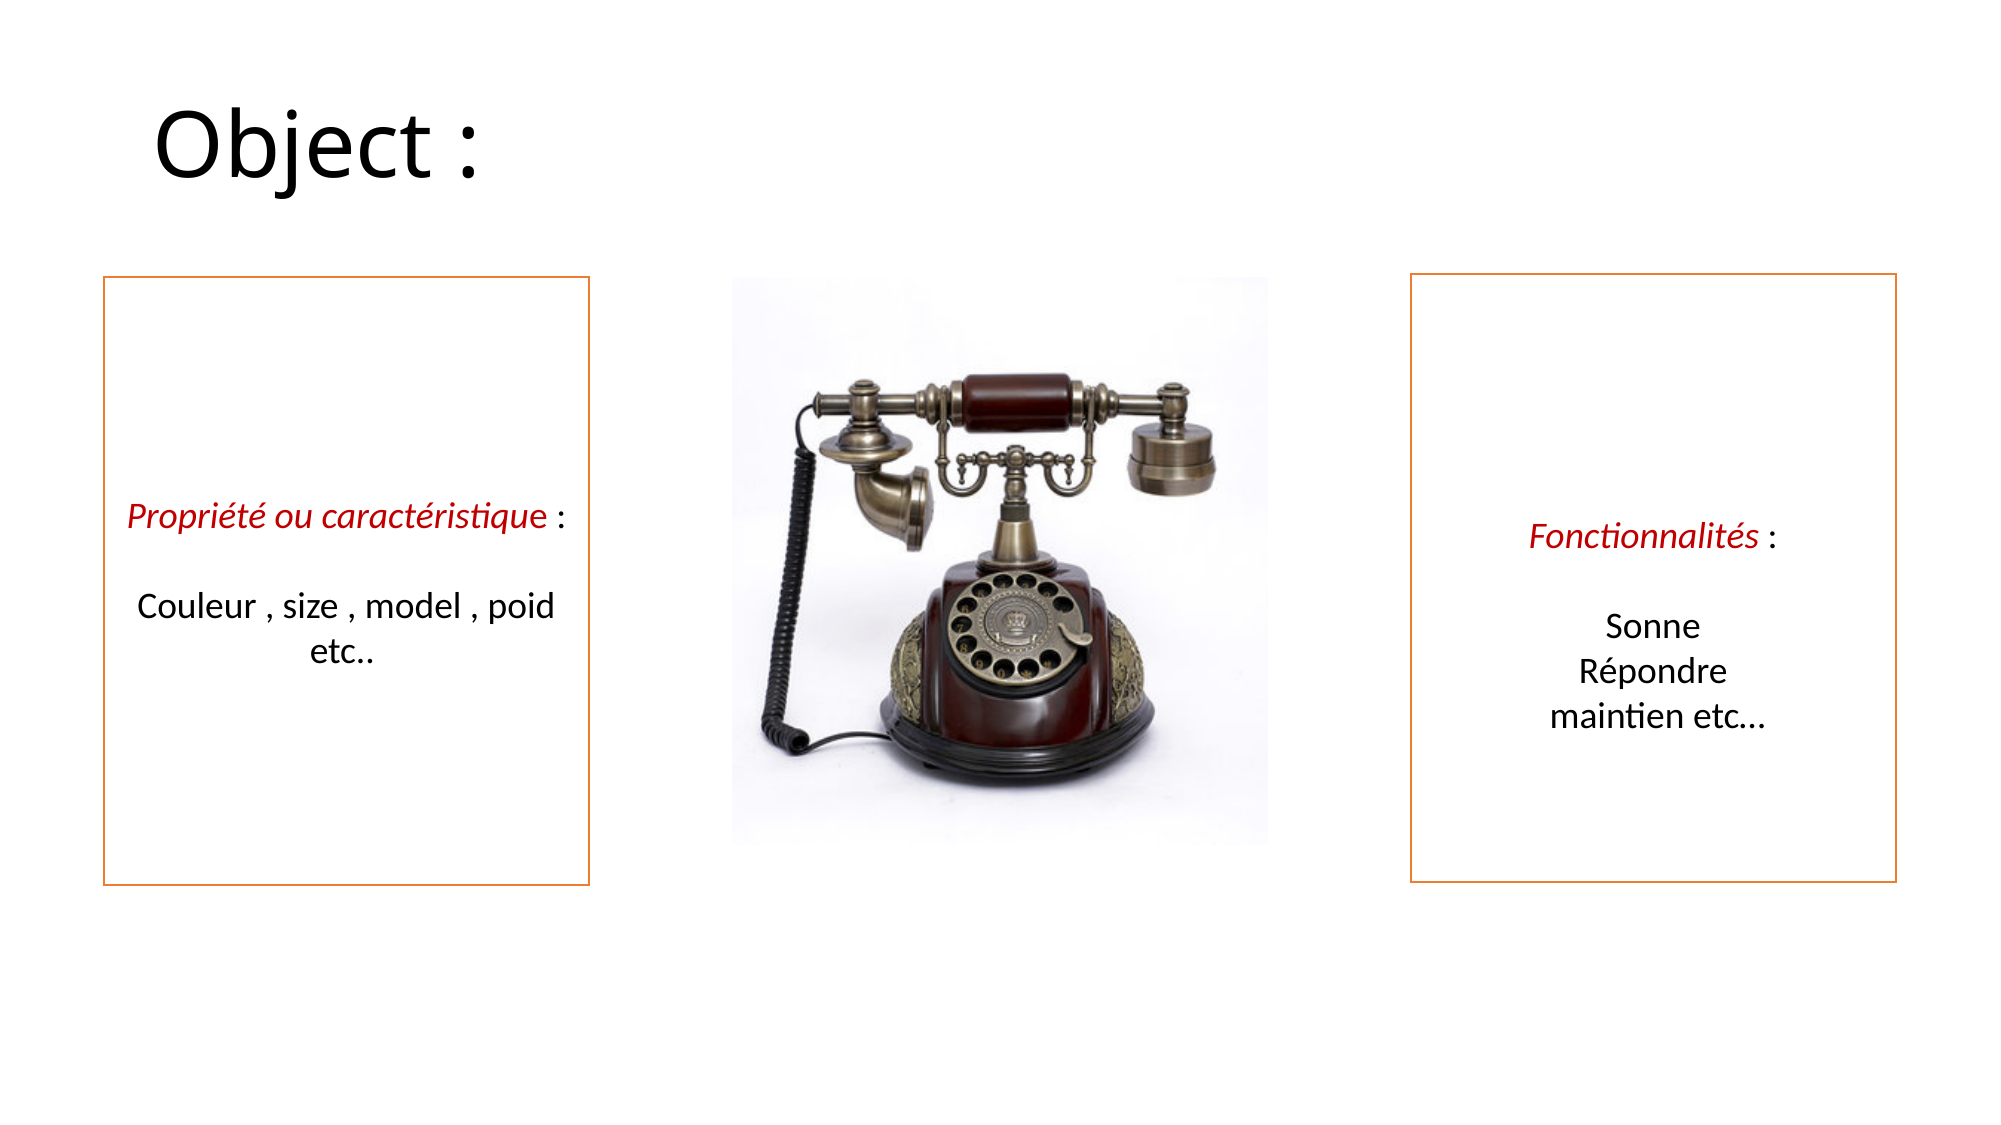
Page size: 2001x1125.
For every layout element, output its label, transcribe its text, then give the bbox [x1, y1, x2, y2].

title Object : [137, 59, 1863, 235]
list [732, 277, 1268, 845]
text_box Fonctionnalités : Sonne Répondre maintien etc… [1410, 273, 1897, 883]
text_box Propriété ou caractéristique : Couleur , size , model , poid etc.. [103, 276, 590, 886]
